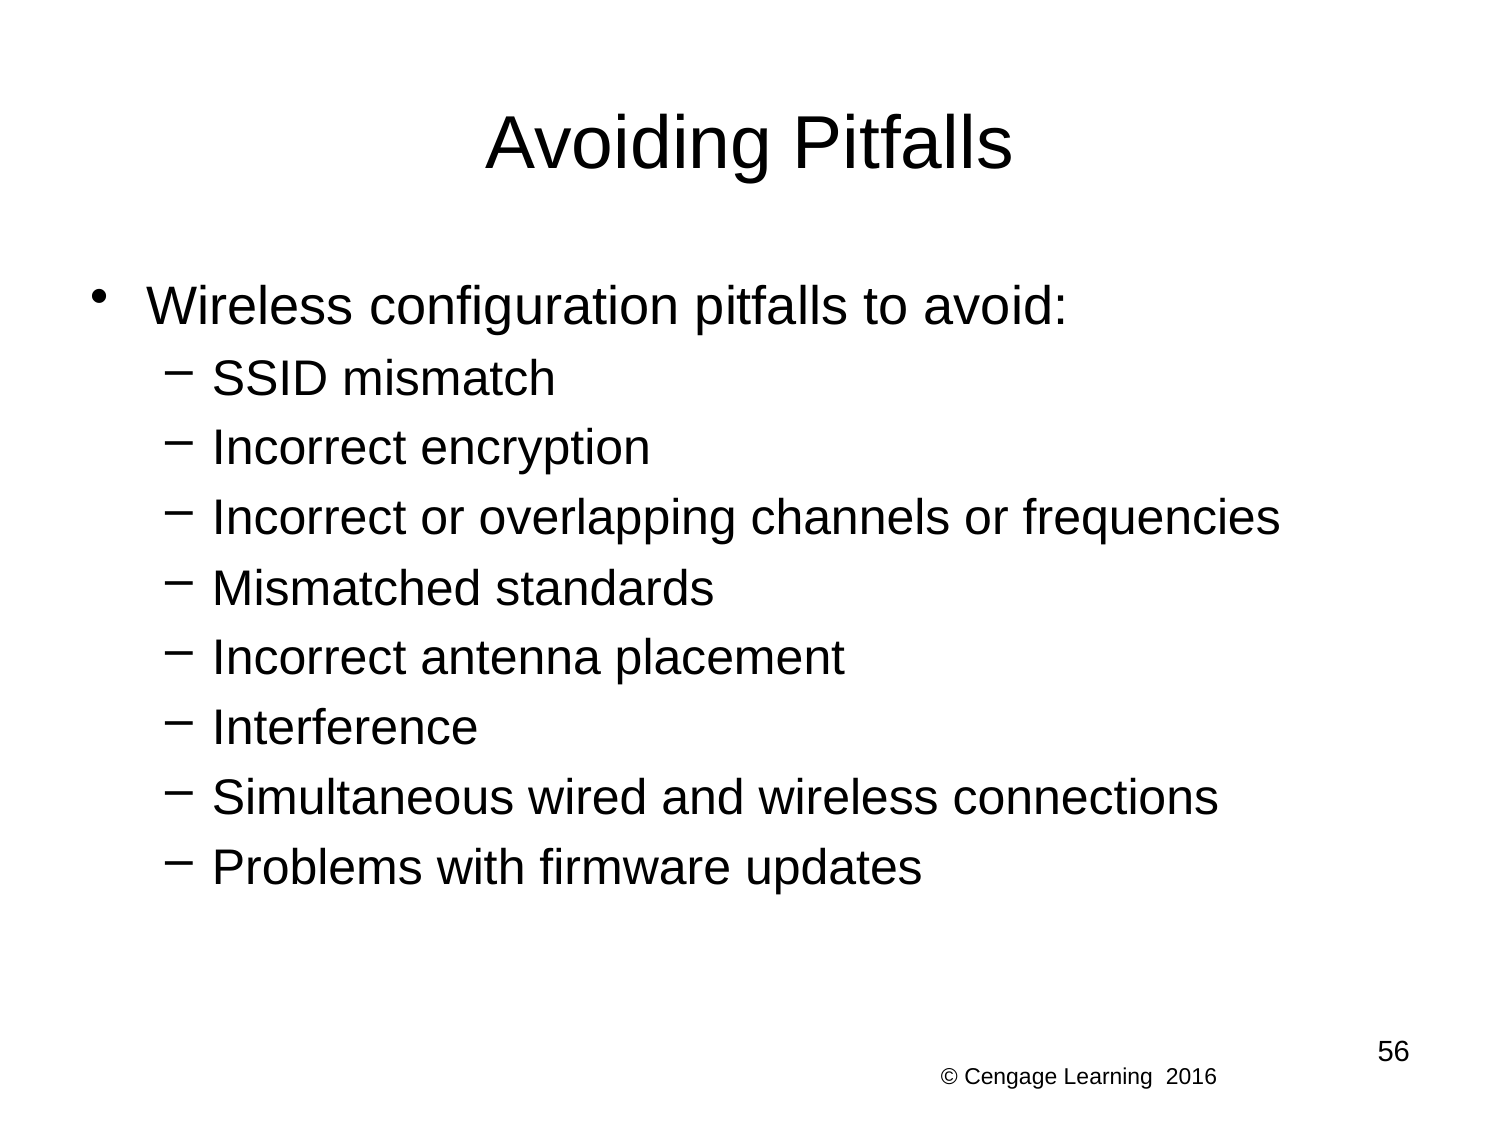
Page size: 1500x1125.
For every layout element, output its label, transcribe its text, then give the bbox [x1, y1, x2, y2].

list Wireless configuration pitfalls to avoid: SSID mismatch Incorrect encryption Incorrect or overlapping channels or frequencies Mismatched standards Incorrect antenna placement Interference Simultaneous wired and wireless connections Problems with firmware updates [75, 262, 1425, 1005]
title Avoiding Pitfalls [75, 45, 1425, 233]
slide_number 56 [1312, 1024, 1426, 1103]
